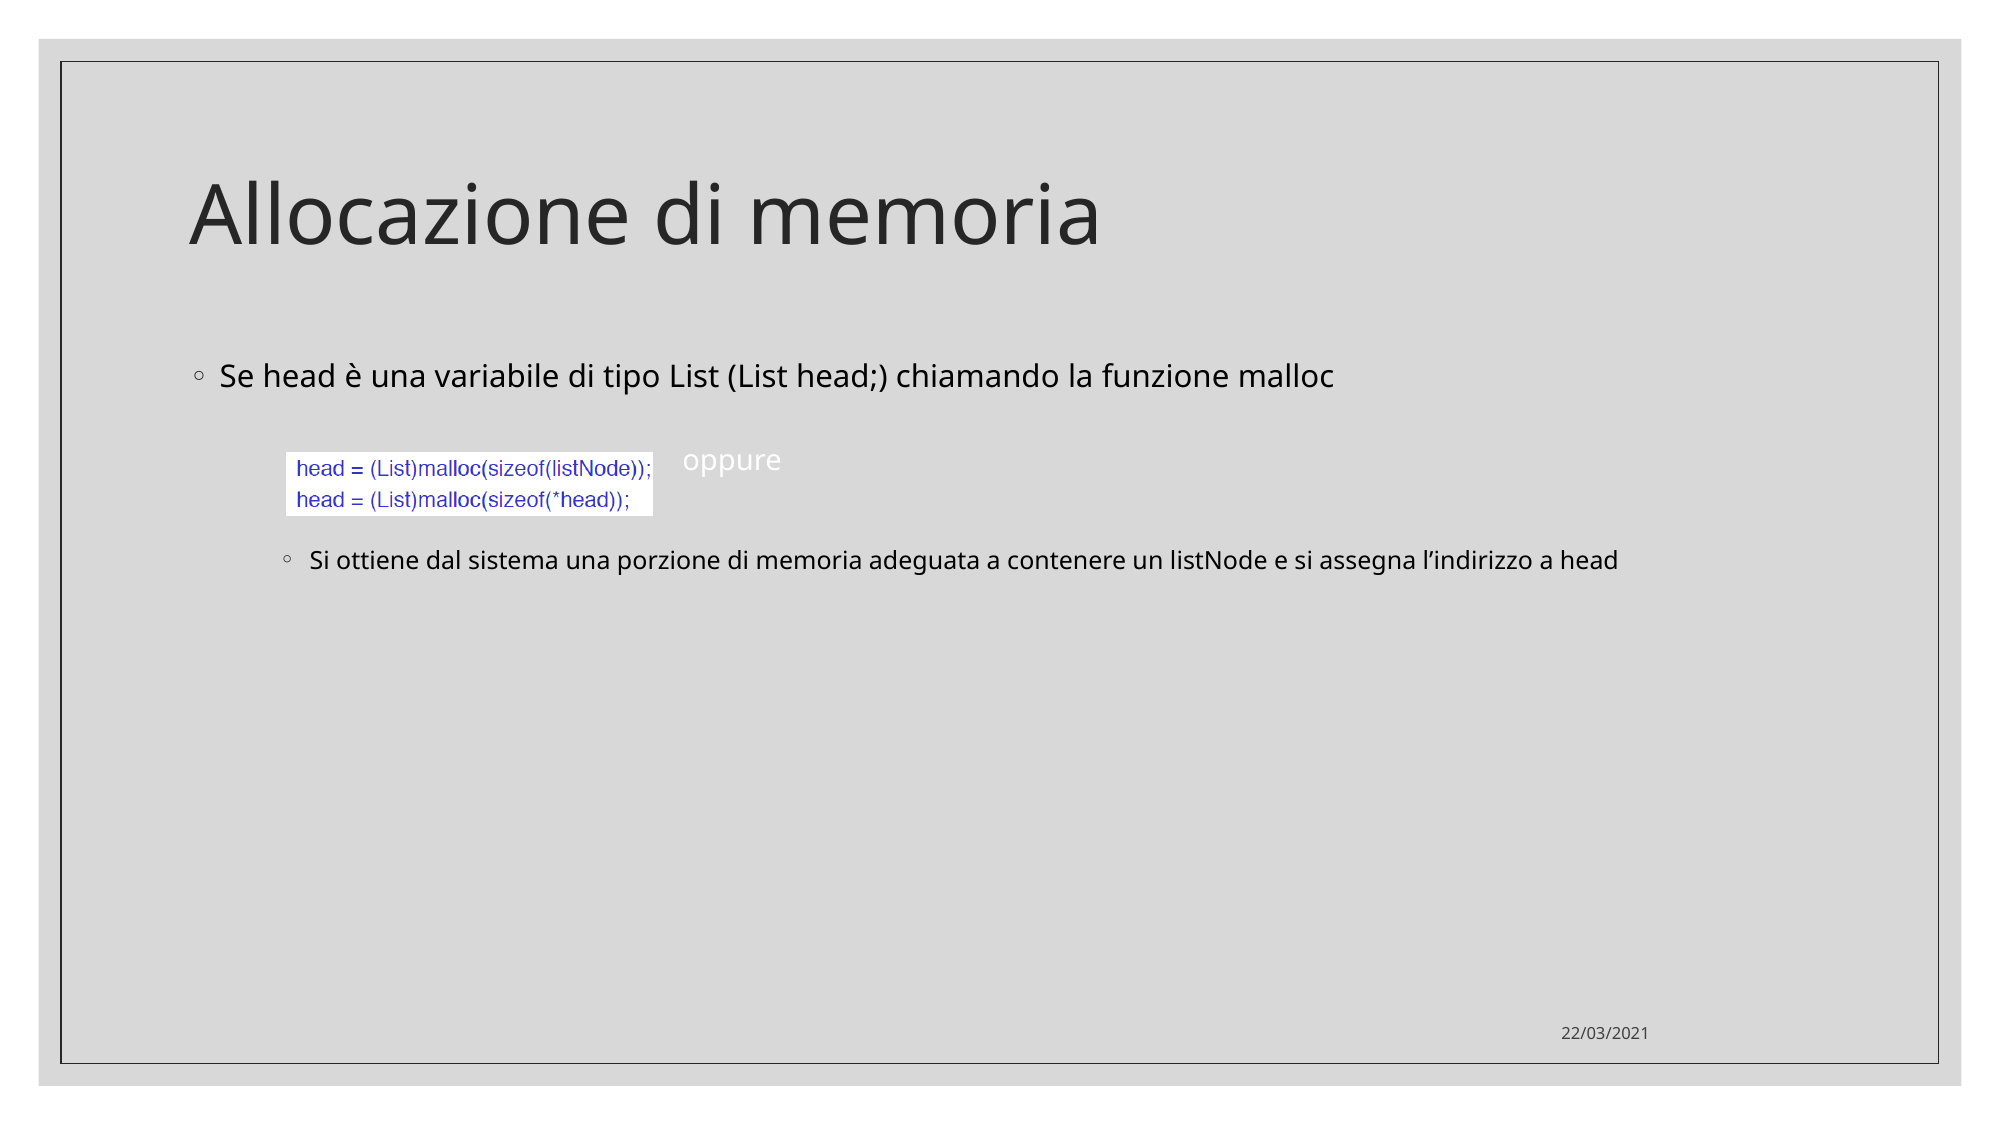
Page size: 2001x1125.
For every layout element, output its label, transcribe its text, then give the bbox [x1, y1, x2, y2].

text_box 22/03/2021 [1190, 989, 1665, 1050]
picture [285, 452, 653, 517]
text_box Se head è una variabile di tipo List (List head;) chiamando la funzione malloc oppure Si ottiene dal sistema una porzione di memoria adeguata a contenere un listNode e si assegna l’indirizzo a head [174, 345, 1825, 977]
text_box Allocazione di memoria [174, 105, 1825, 331]
